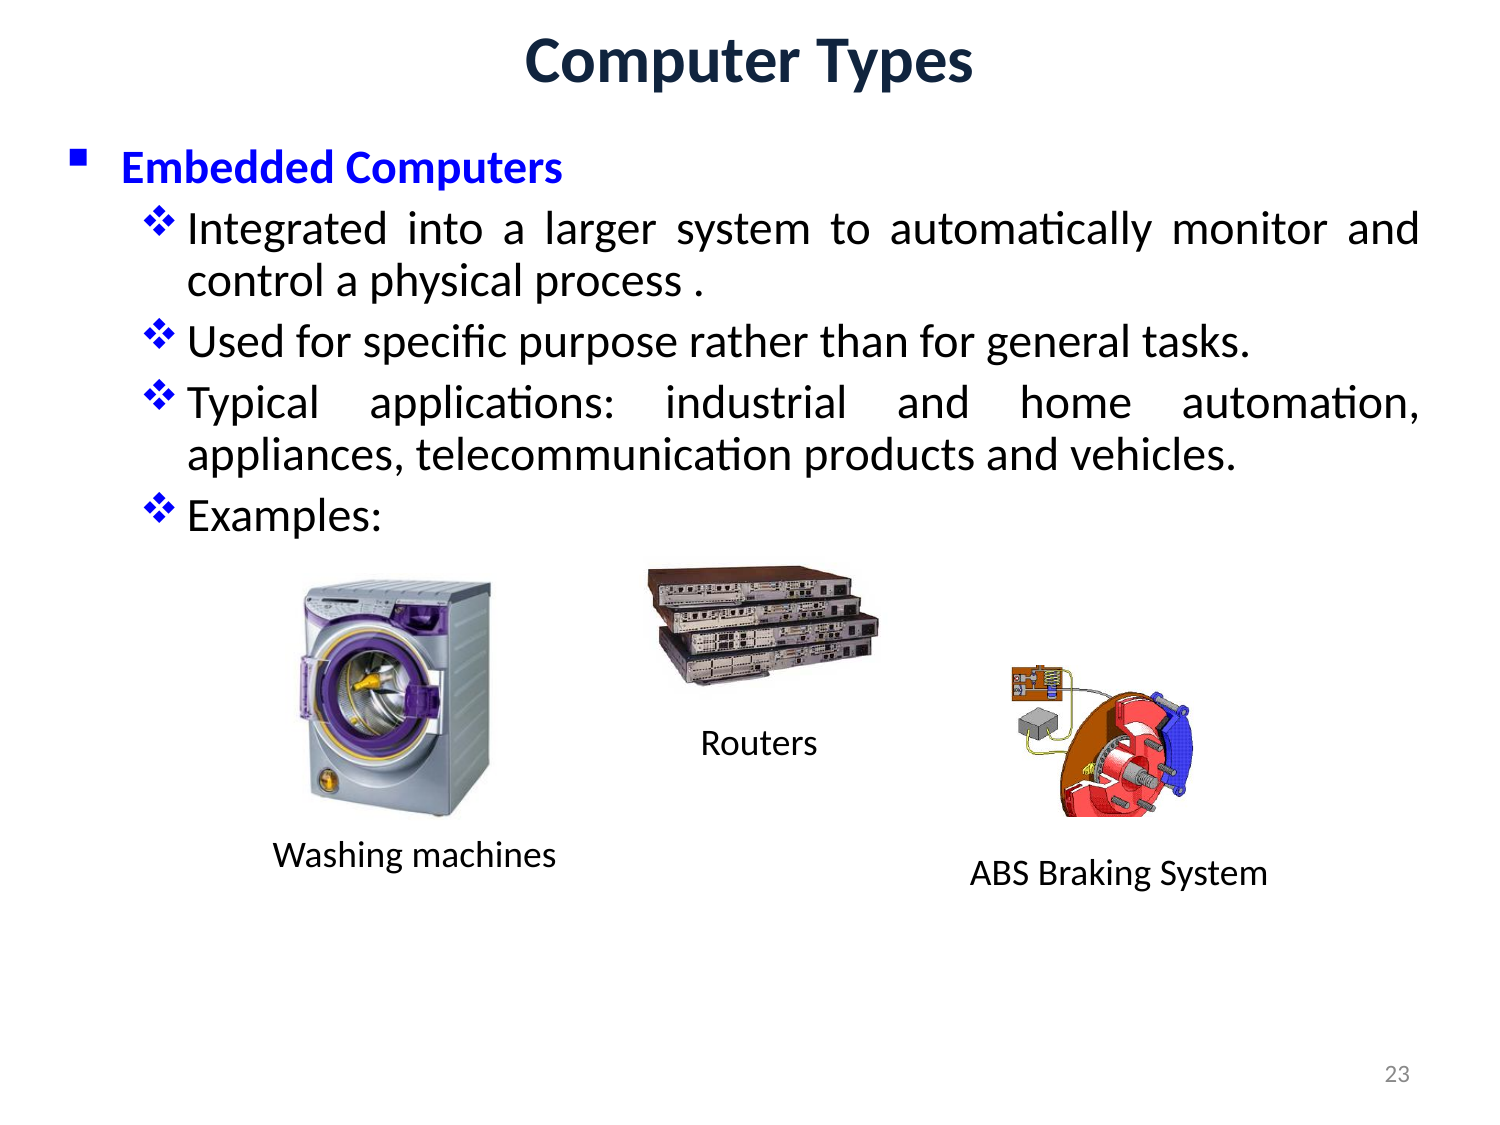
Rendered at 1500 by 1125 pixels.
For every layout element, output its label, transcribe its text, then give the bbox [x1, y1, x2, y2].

text_box ABS Braking System [955, 840, 1293, 901]
picture [1010, 665, 1195, 817]
text_box Washing machines [258, 823, 582, 883]
slide_number 23 [1074, 1042, 1425, 1103]
picture [284, 573, 505, 823]
picture [624, 536, 898, 709]
list Embedded Computers Integrated into a larger system to automatically monitor and control a physical process . Used for specific purpose rather than for general tasks. Typical applications: industrial and home automation, appliances, telecommunication products and vehicles. Examples: [50, 134, 1438, 897]
text_box Routers [685, 717, 837, 771]
title Computer Types [0, 0, 1500, 113]
